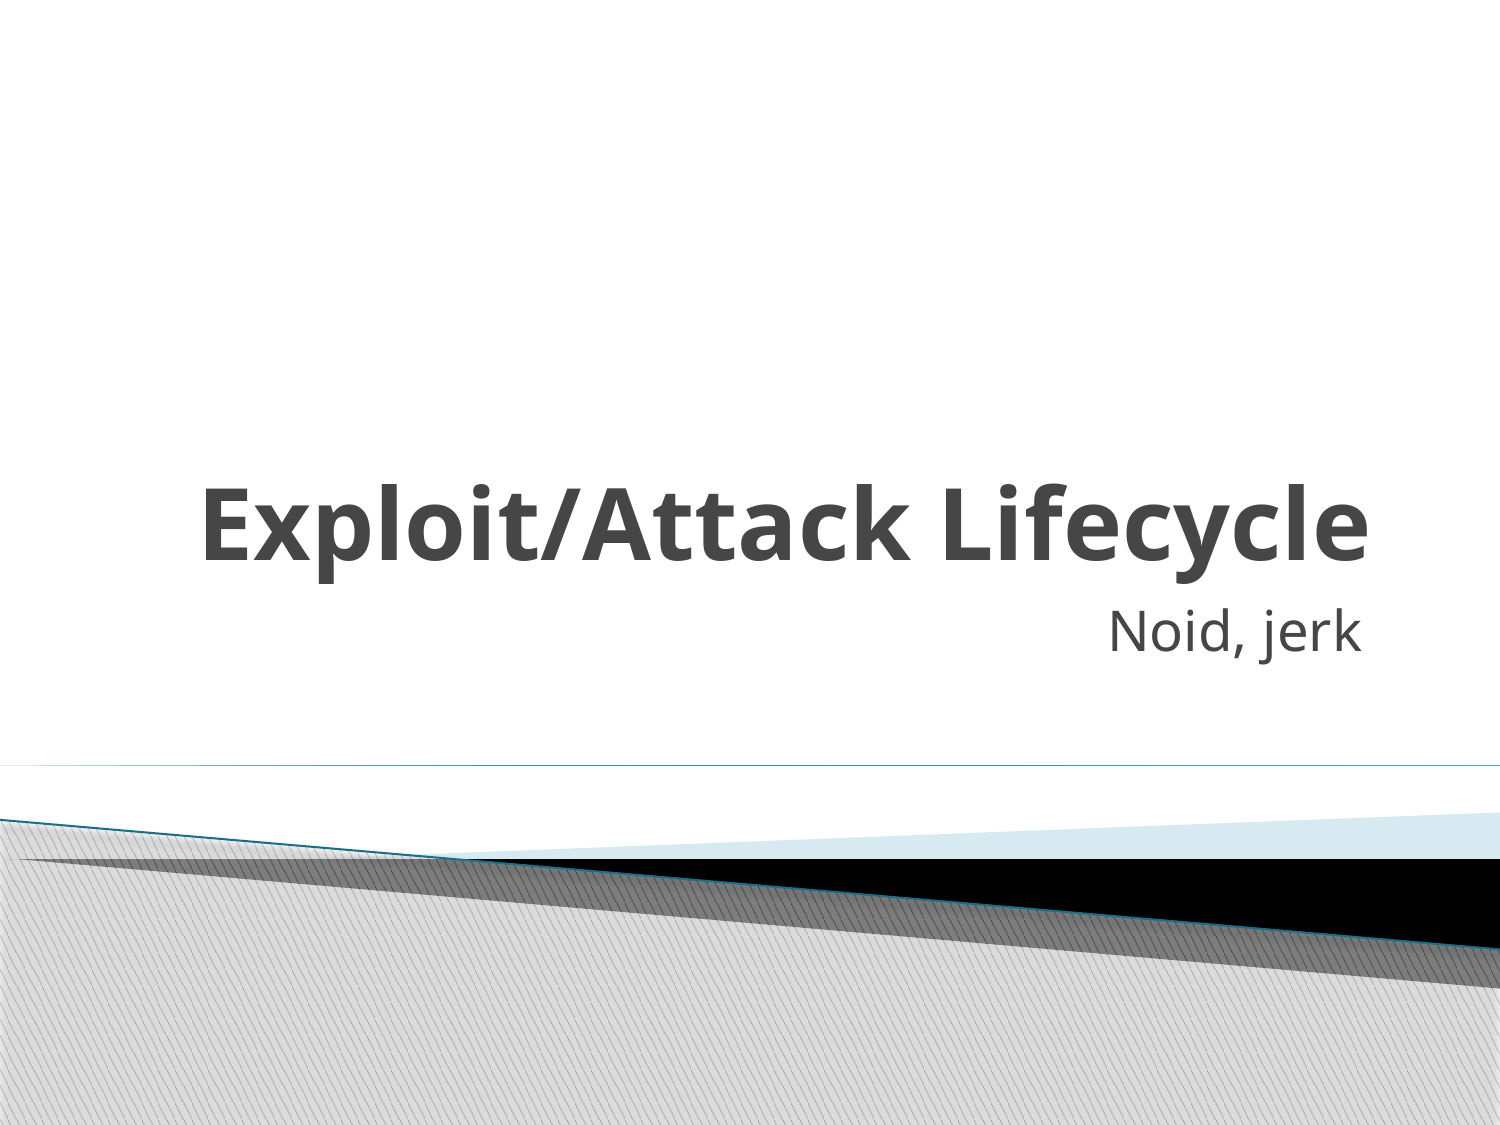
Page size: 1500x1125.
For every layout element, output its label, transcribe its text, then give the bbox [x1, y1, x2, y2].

subtitle Noid, jerk [112, 587, 1388, 785]
title Exploit/Attack Lifecycle [112, 287, 1388, 587]
picture [5, 859, 1500, 989]
